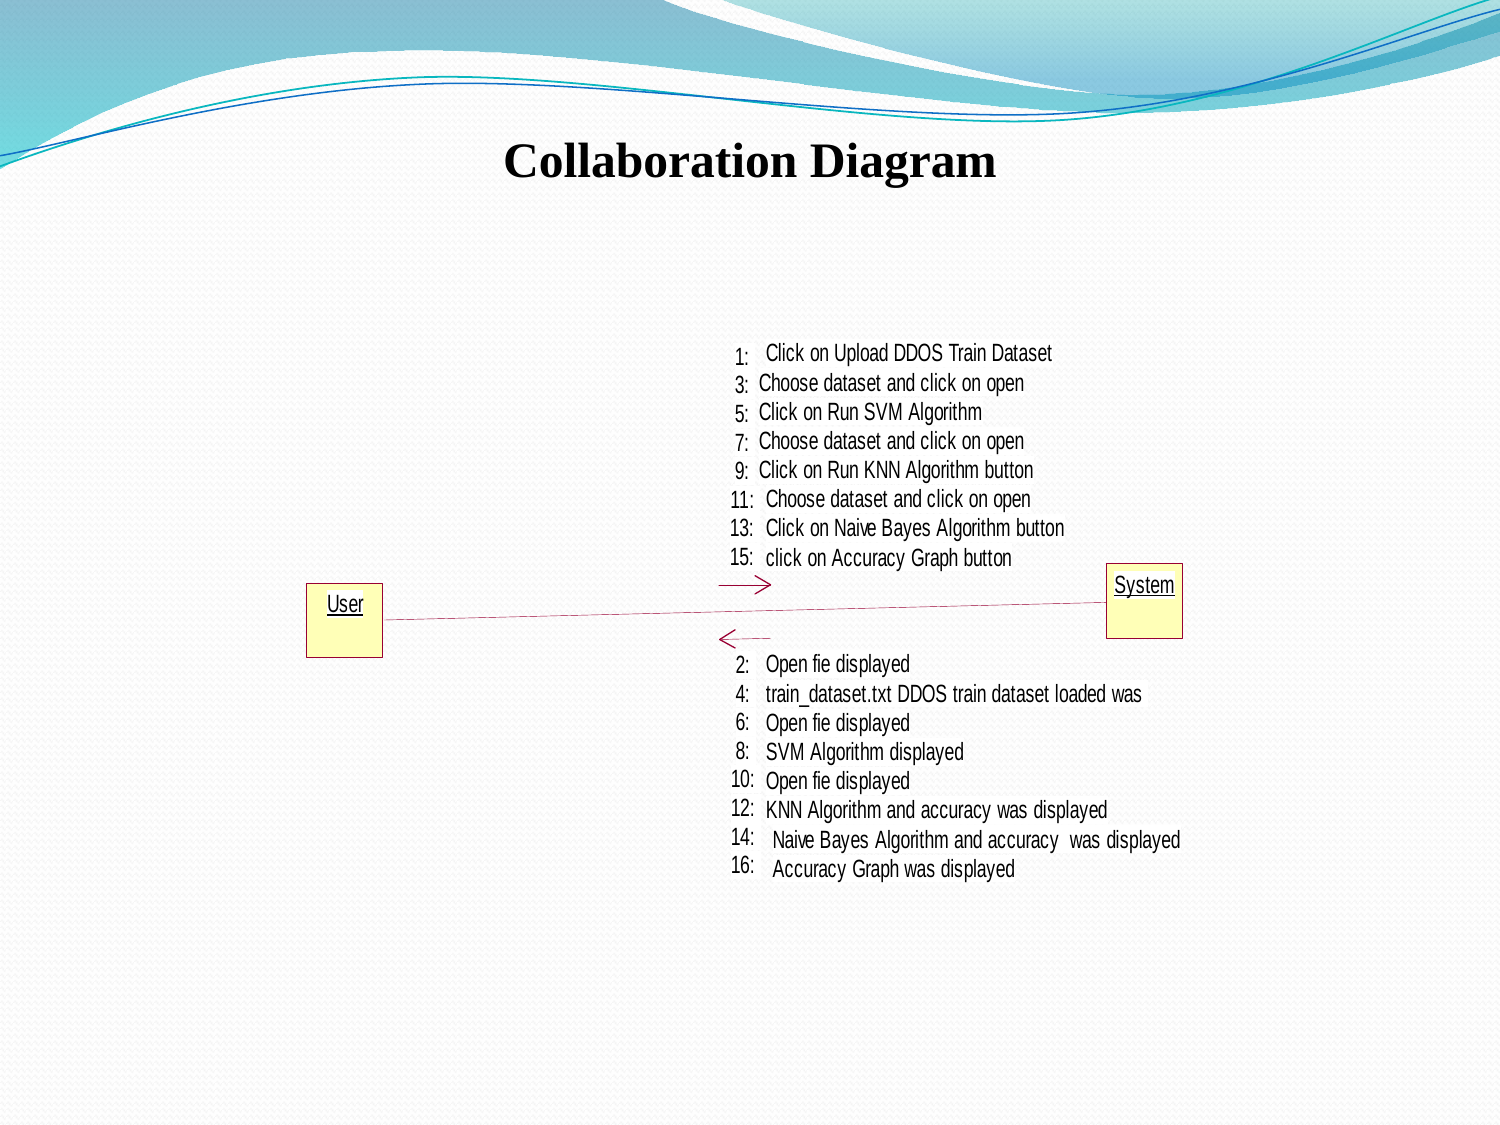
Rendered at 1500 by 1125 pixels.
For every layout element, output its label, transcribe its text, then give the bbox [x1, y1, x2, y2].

picture [262, 312, 1238, 914]
title Collaboration Diagram [75, 90, 1425, 188]
